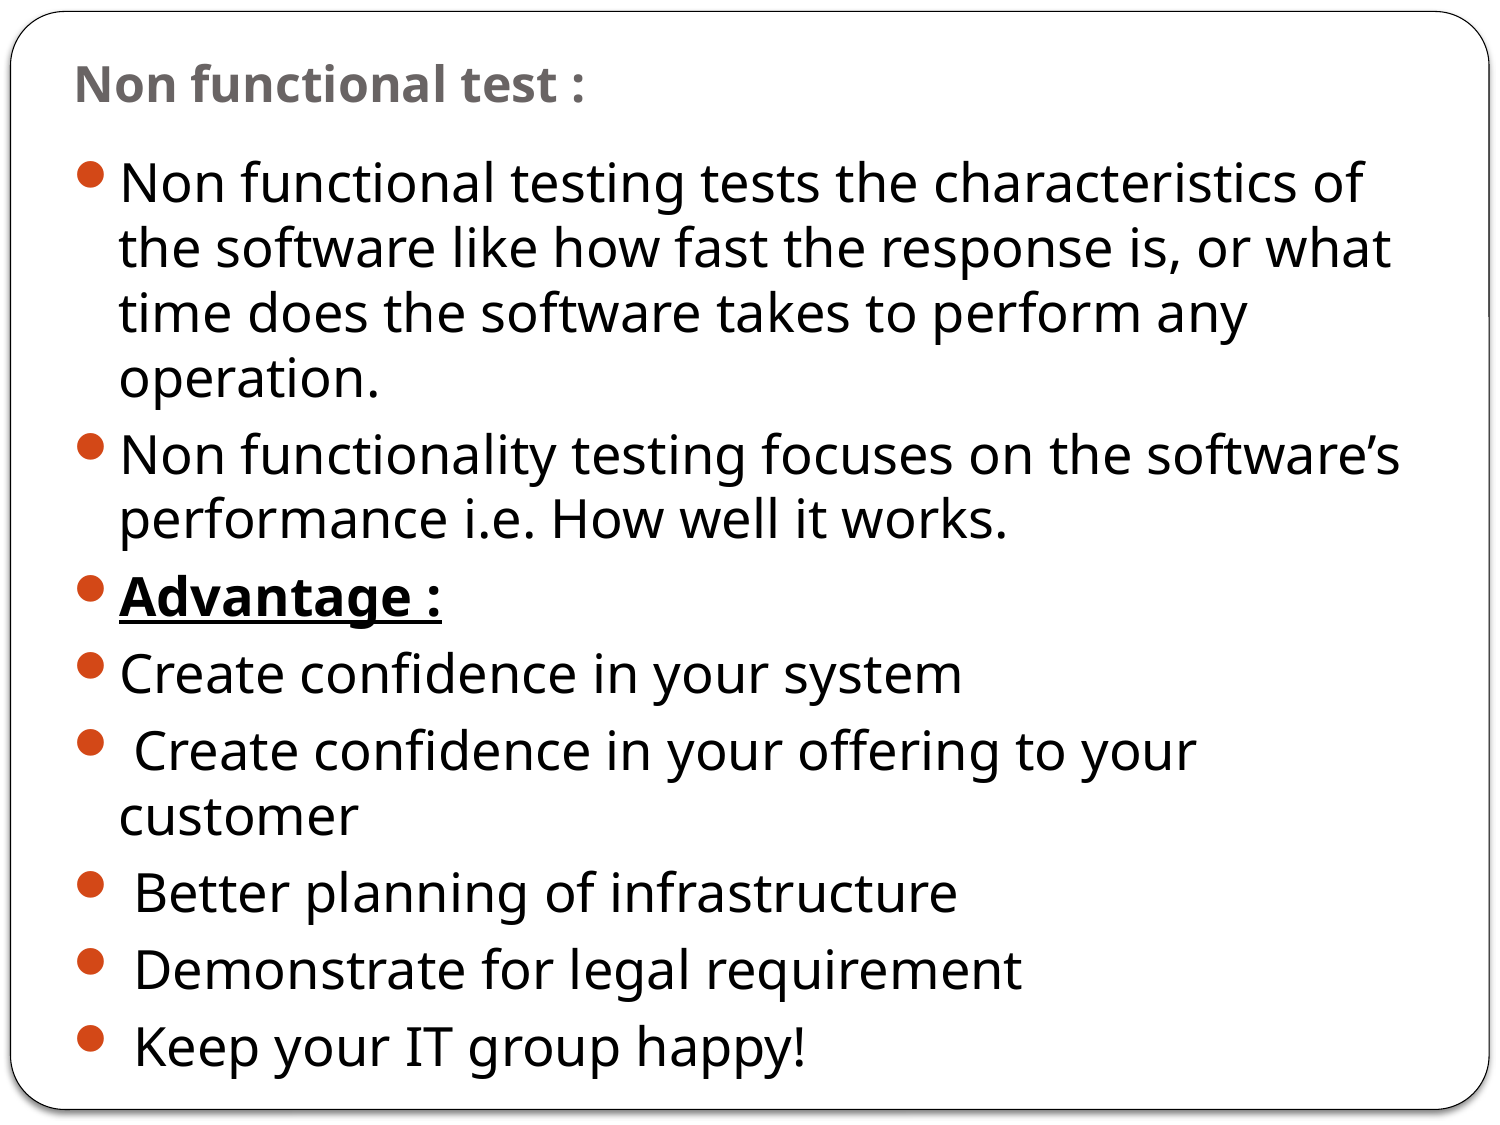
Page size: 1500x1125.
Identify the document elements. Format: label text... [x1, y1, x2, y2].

title Non functional test : [58, 45, 1425, 140]
list Non functional testing tests the characteristics of the software like how fast the response is, or what time does the software takes to perform any operation. Non functionality testing focuses on the software’s performance i.e. How well it works. Advantage : Create confidence in your system Create confidence in your offering to your customer Better planning of infrastructure Demonstrate for legal requirement Keep your IT group happy! [58, 140, 1425, 1079]
